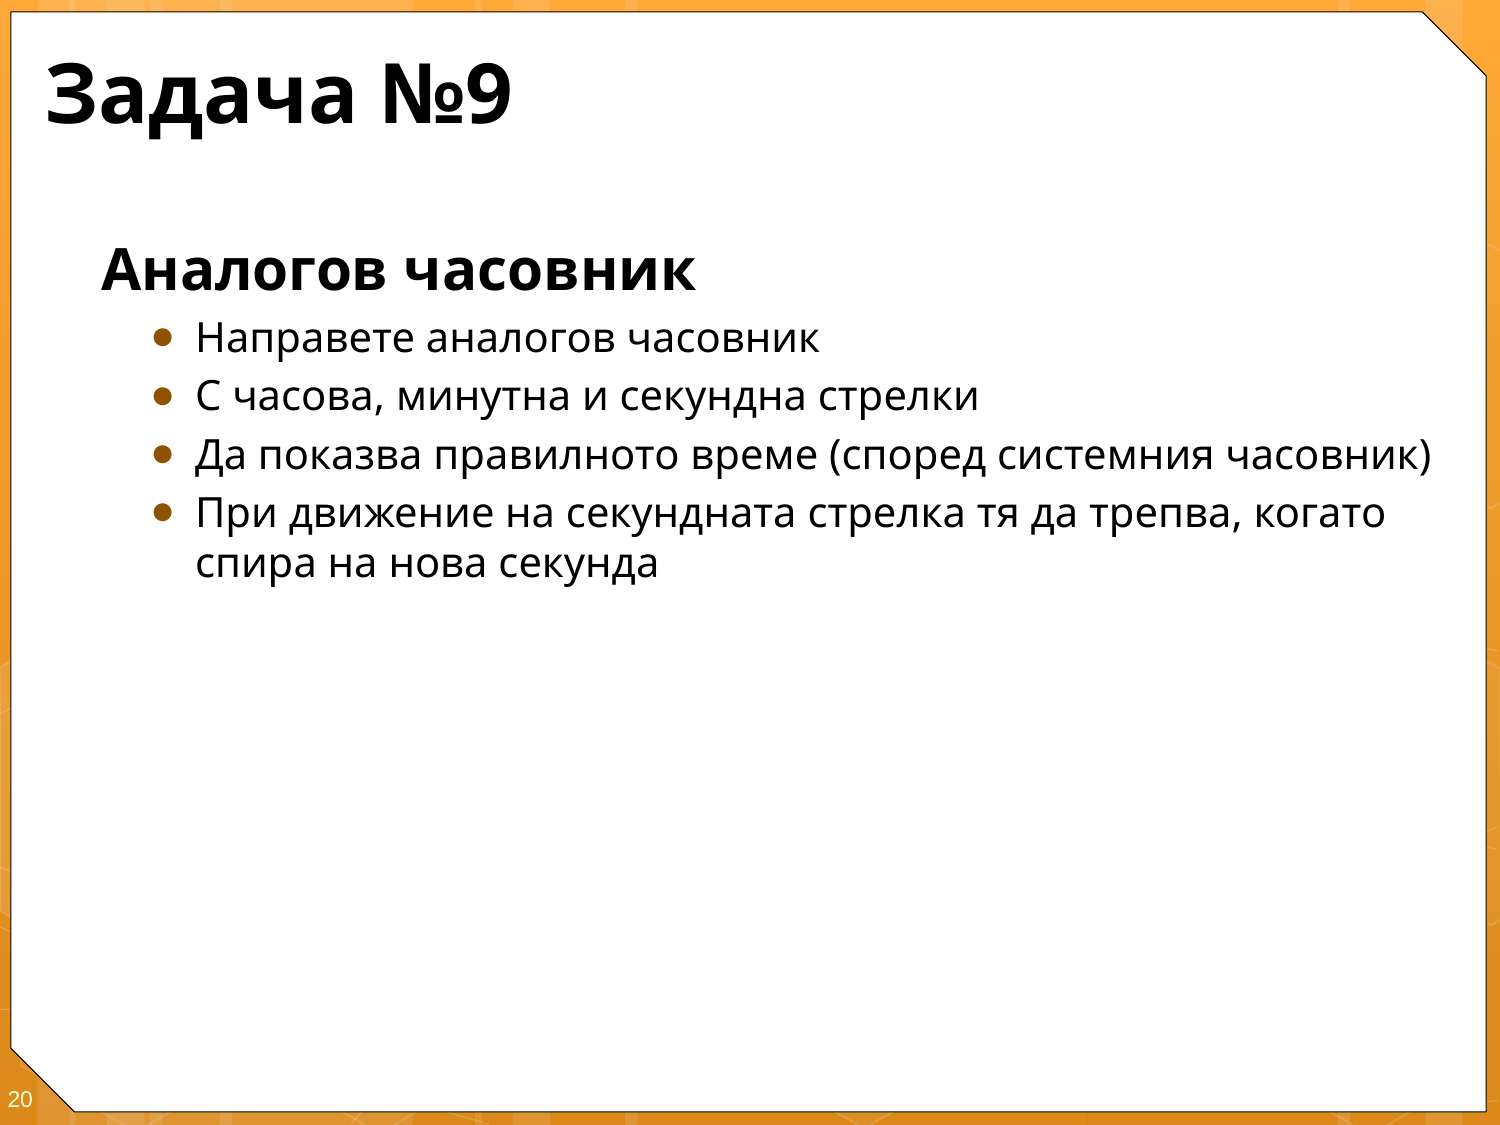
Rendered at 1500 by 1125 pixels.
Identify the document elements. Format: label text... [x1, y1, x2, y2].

list Аналогов часовник Направете аналогов часовник С часова, минутна и секундна стрелки Да показва правилното време (според системния часовник) При движение на секундната стрелка тя да трепва, когато спира на нова секунда [75, 224, 1488, 1113]
title Задача №9 [29, 37, 1450, 144]
